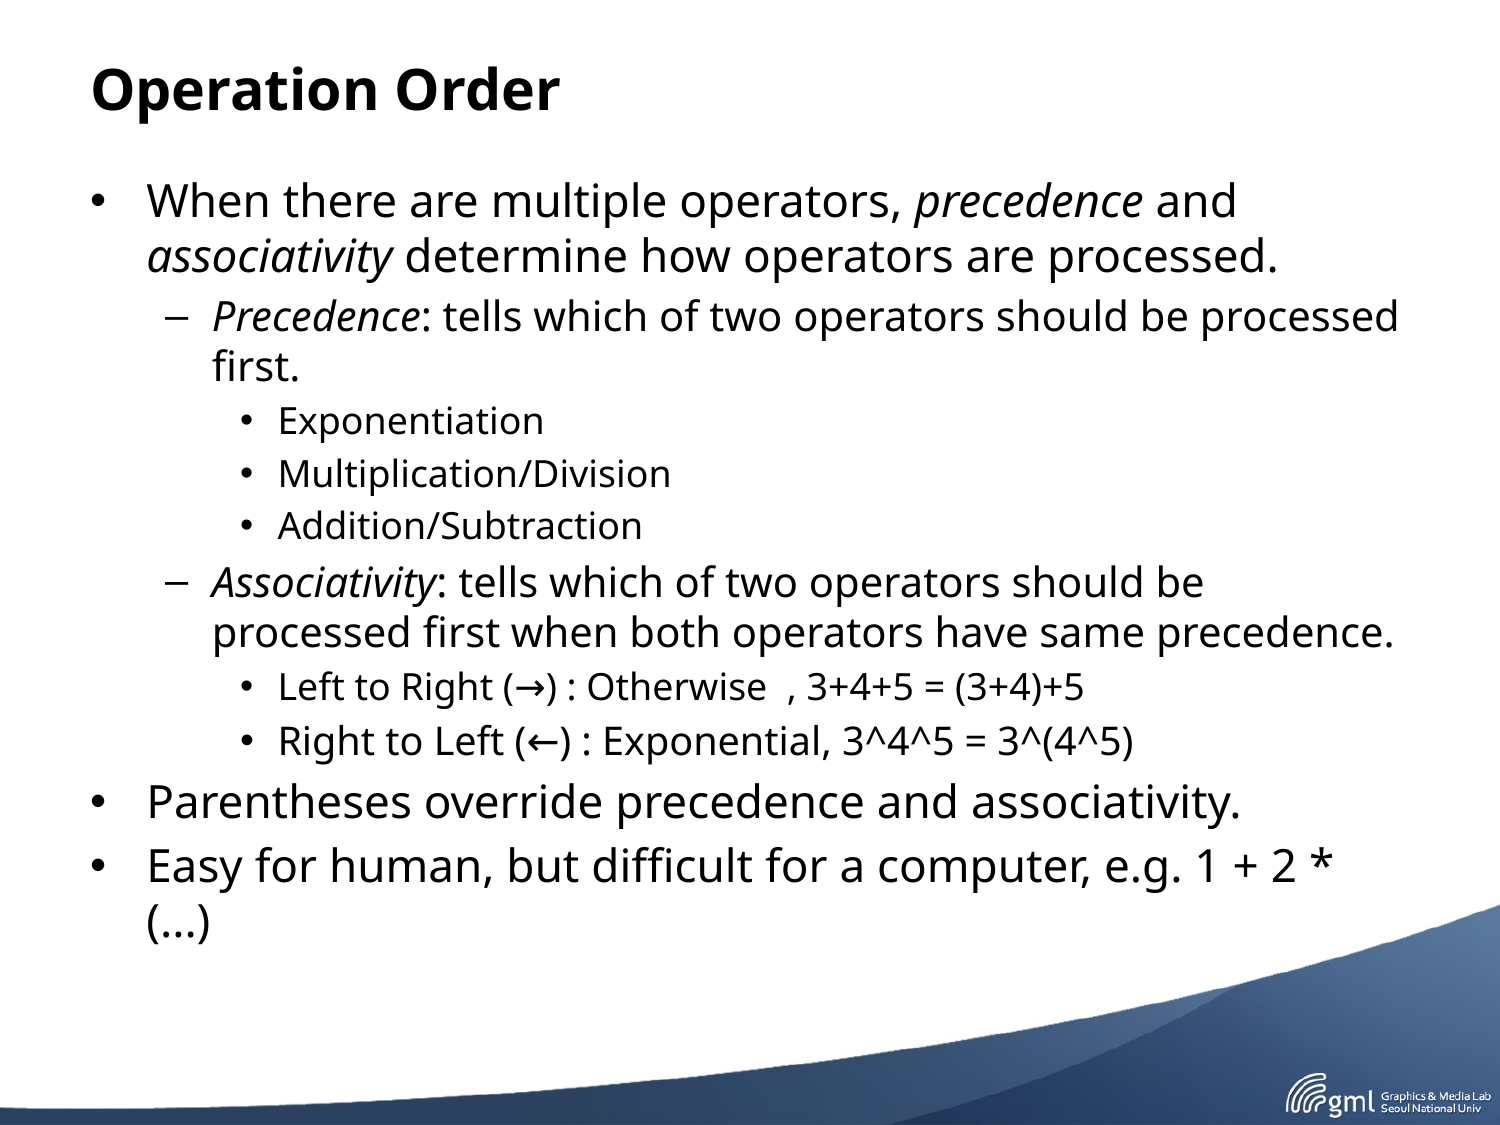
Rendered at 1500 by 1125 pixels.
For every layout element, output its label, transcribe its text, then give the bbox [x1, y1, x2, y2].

title Operation Order [75, 45, 1425, 129]
picture [0, 0, 1500, 1125]
list When there are multiple operators, precedence and associativity determine how operators are processed. Precedence: tells which of two operators should be processed first. Exponentiation Multiplication/Division Addition/Subtraction Associativity: tells which of two operators should be processed first when both operators have same precedence. Left to Right (→) : Otherwise , 3+4+5 = (3+4)+5 Right to Left (←) : Exponential, 3^4^5 = 3^(4^5) Parentheses override precedence and associativity. Easy for human, but difficult for a computer, e.g. 1 + 2 * (...) [75, 164, 1425, 1008]
